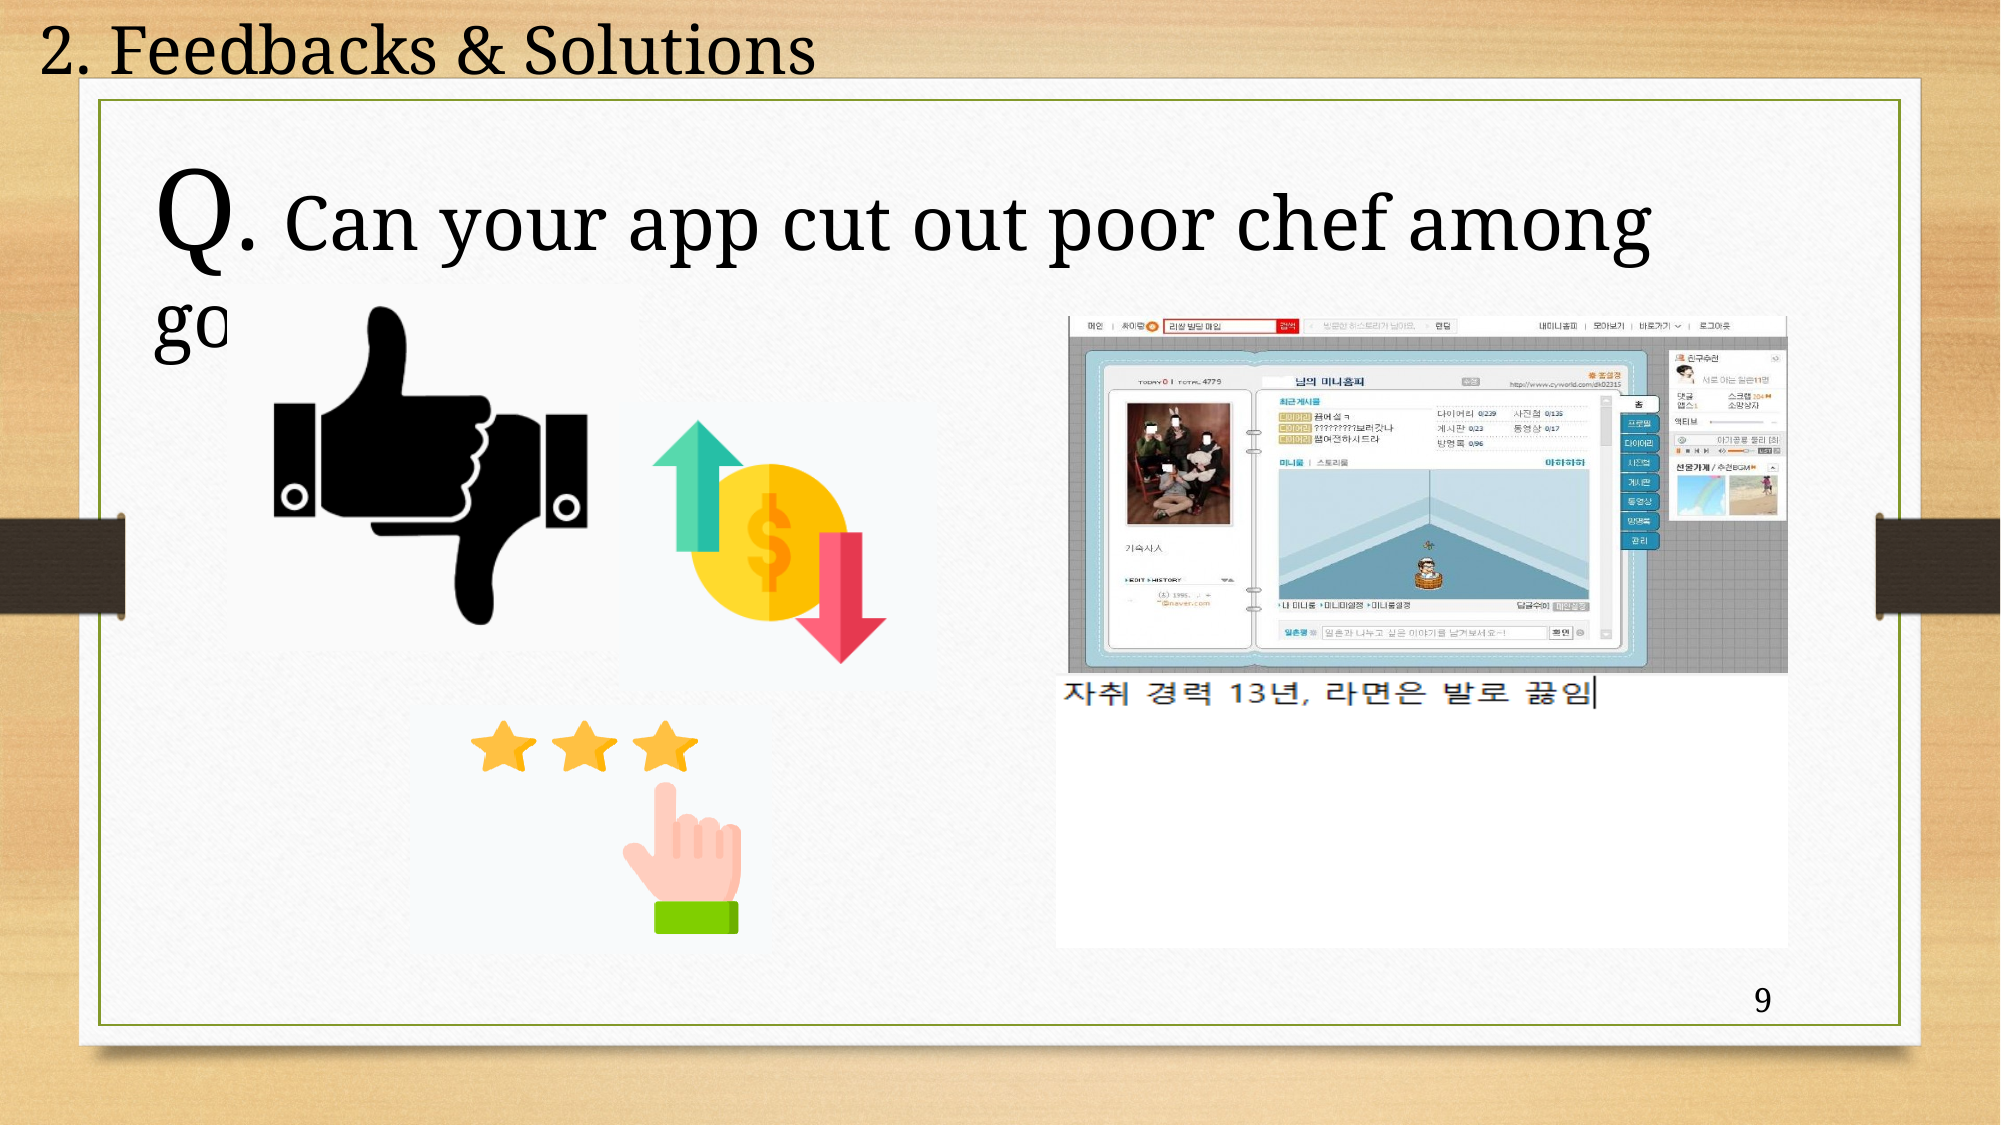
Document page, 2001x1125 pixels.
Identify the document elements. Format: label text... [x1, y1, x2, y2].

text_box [227, 283, 938, 691]
picture [0, 0, 2001, 1125]
text_box Q. Can your app cut out poor chef among good chefs? [138, 130, 1788, 371]
slide_number 9 [1698, 979, 1788, 1025]
text_box 2. Feedbacks & Solutions [23, 0, 833, 95]
